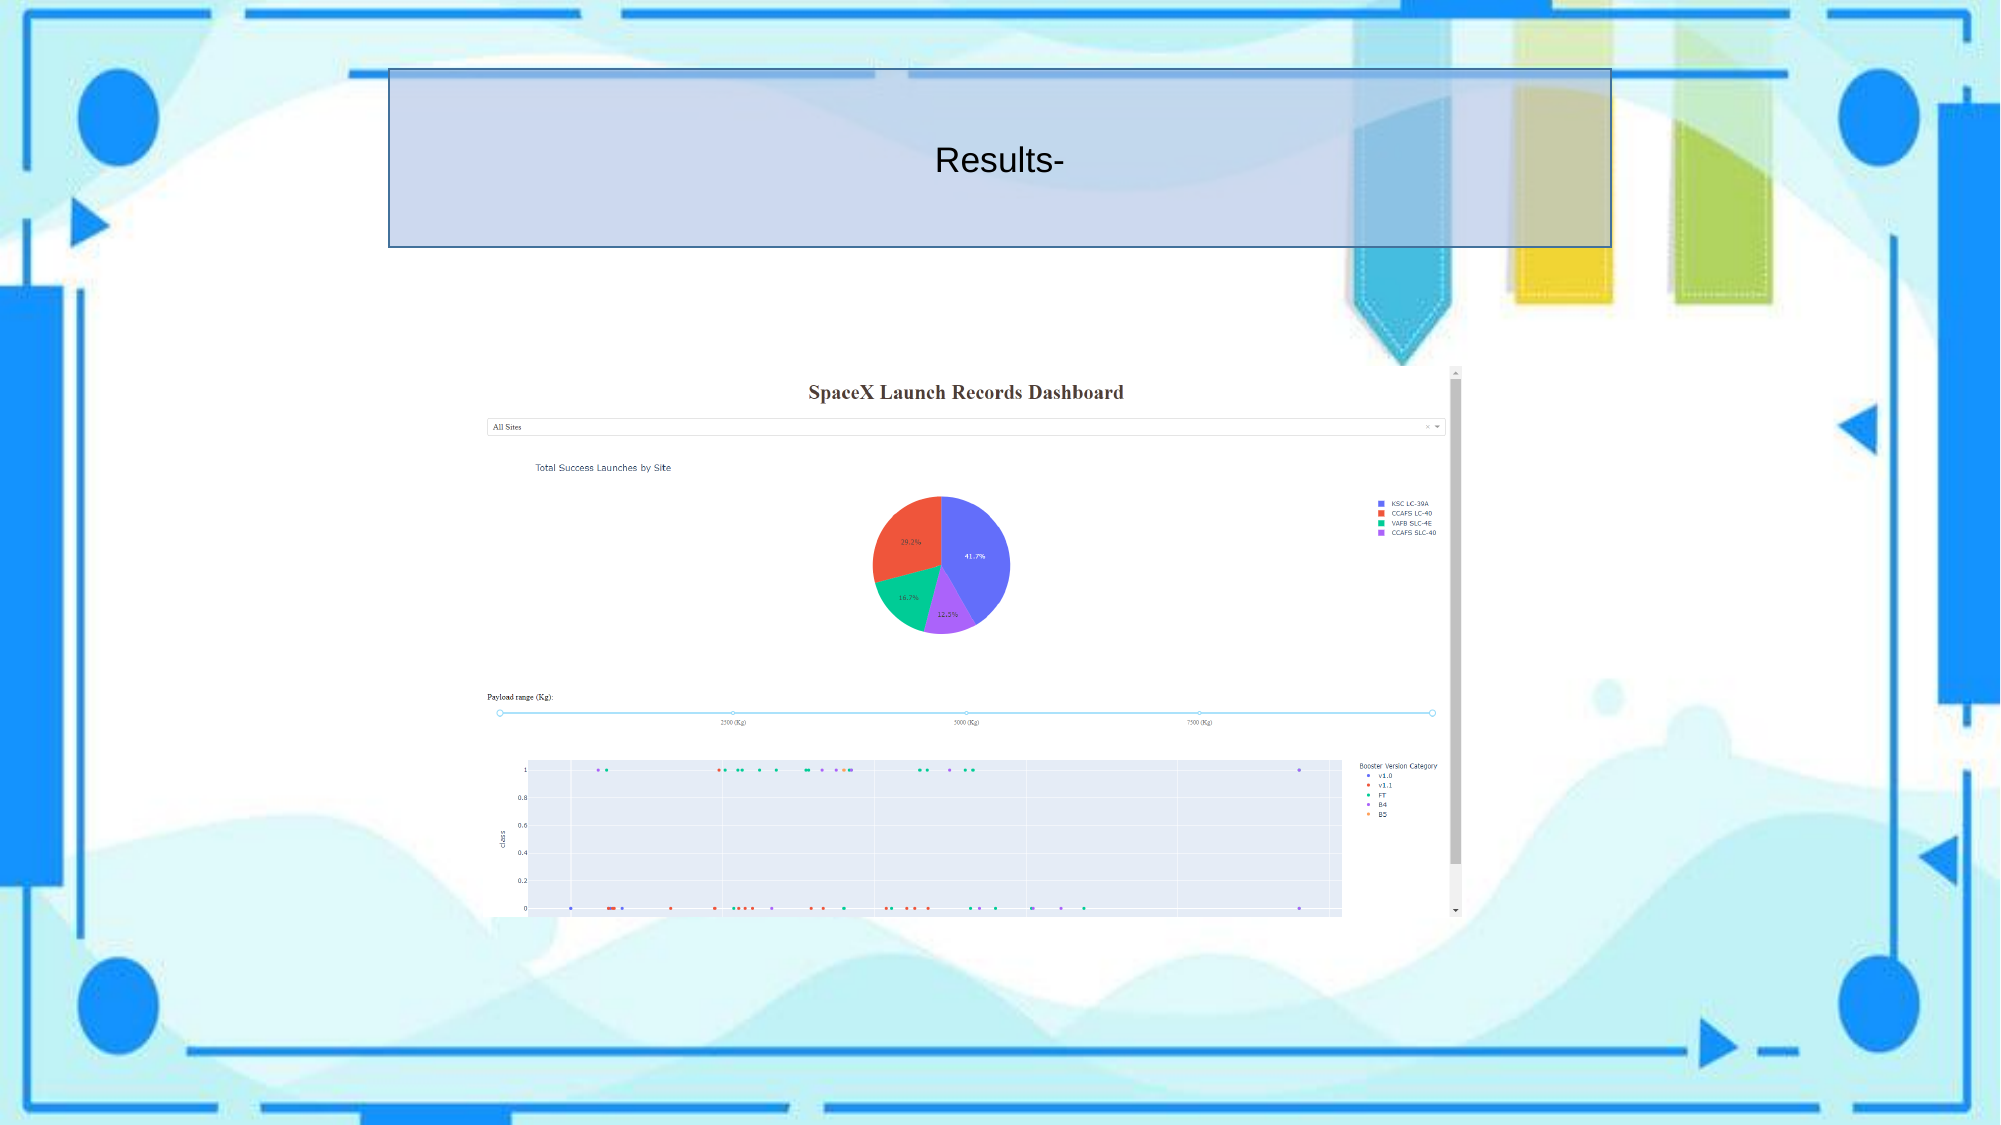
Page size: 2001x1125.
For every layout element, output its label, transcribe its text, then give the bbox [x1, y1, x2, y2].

text_box Results- [388, 69, 1612, 248]
picture [0, 0, 2001, 1125]
text_box [819, 171, 1941, 237]
